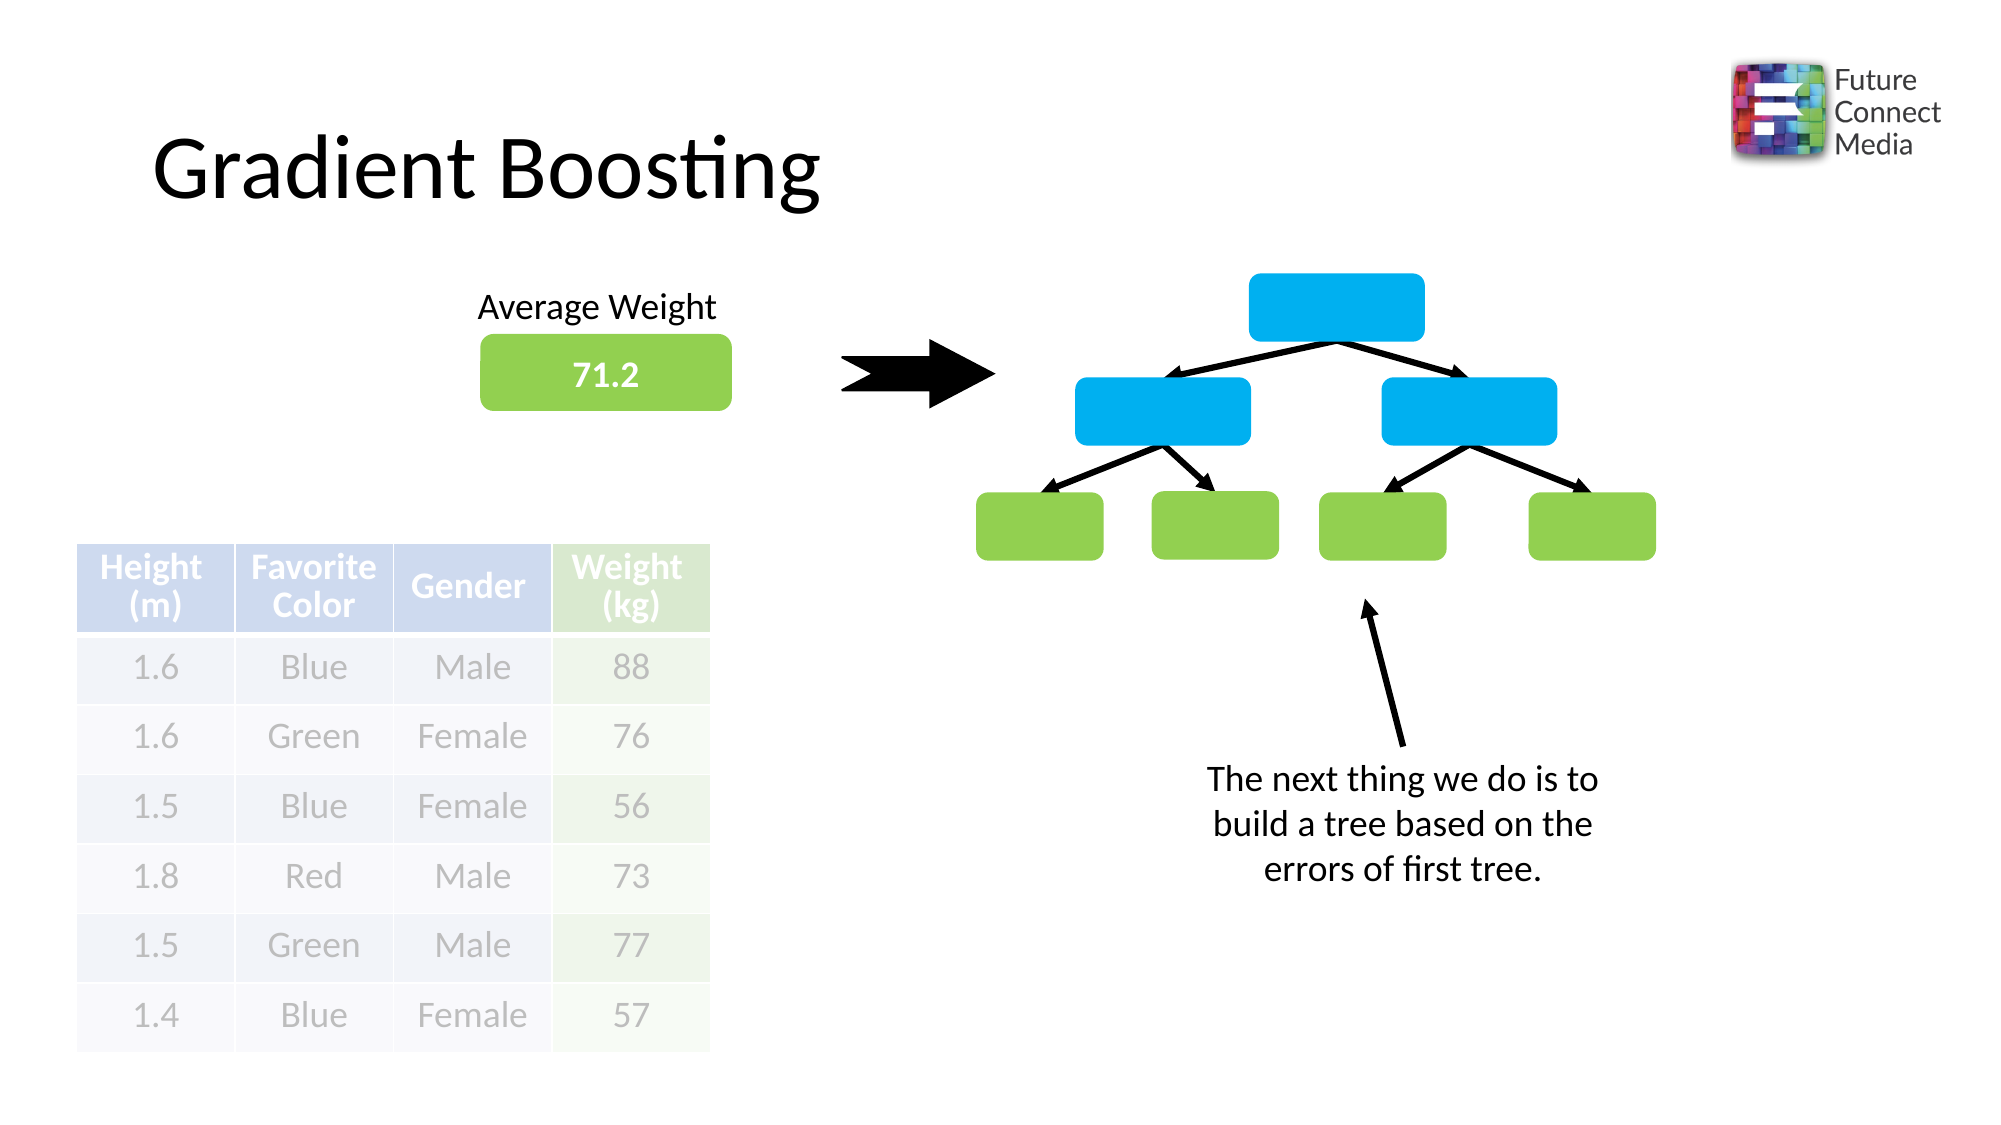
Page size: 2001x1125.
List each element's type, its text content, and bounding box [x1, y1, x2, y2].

title Gradient Boosting [137, 59, 1432, 278]
text_box [841, 338, 977, 409]
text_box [1364, 598, 1404, 747]
text_box The next thing we do is to build a tree based on the errors of first tree. [1152, 746, 1655, 897]
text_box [977, 274, 1655, 560]
picture [1731, 5, 1943, 218]
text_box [462, 274, 750, 410]
text_box [24, 495, 750, 1082]
